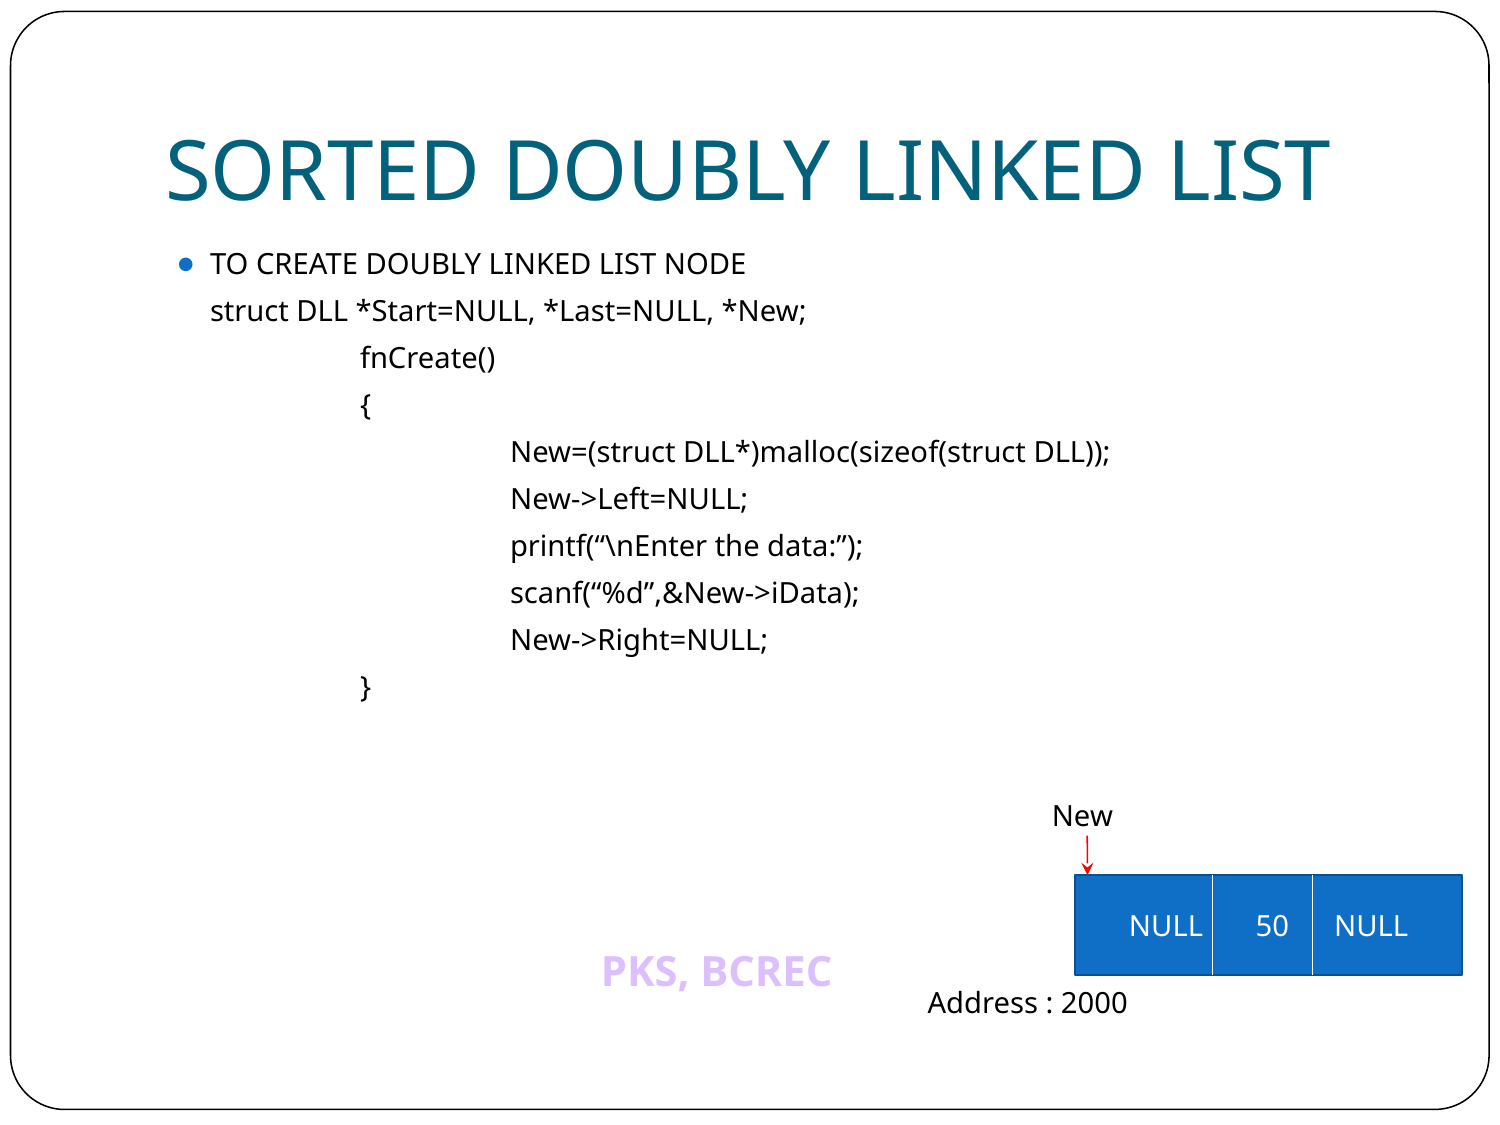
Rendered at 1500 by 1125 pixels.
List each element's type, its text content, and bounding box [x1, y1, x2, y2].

list TO CREATE DOUBLY LINKED LIST NODE struct DLL *Start=NULL, *Last=NULL, *New; fnCreate() { New=(struct DLL*)malloc(sizeof(struct DLL)); New->Left=NULL; printf(“\nEnter the data:”); scanf(“%d”,&New->iData); New->Right=NULL; } [150, 237, 1425, 988]
title SORTED DOUBLY LINKED LIST [150, 45, 1425, 233]
text_box New [1036, 789, 1138, 850]
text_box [1074, 874, 1463, 976]
text_box Address : 2000 [912, 976, 1202, 1038]
